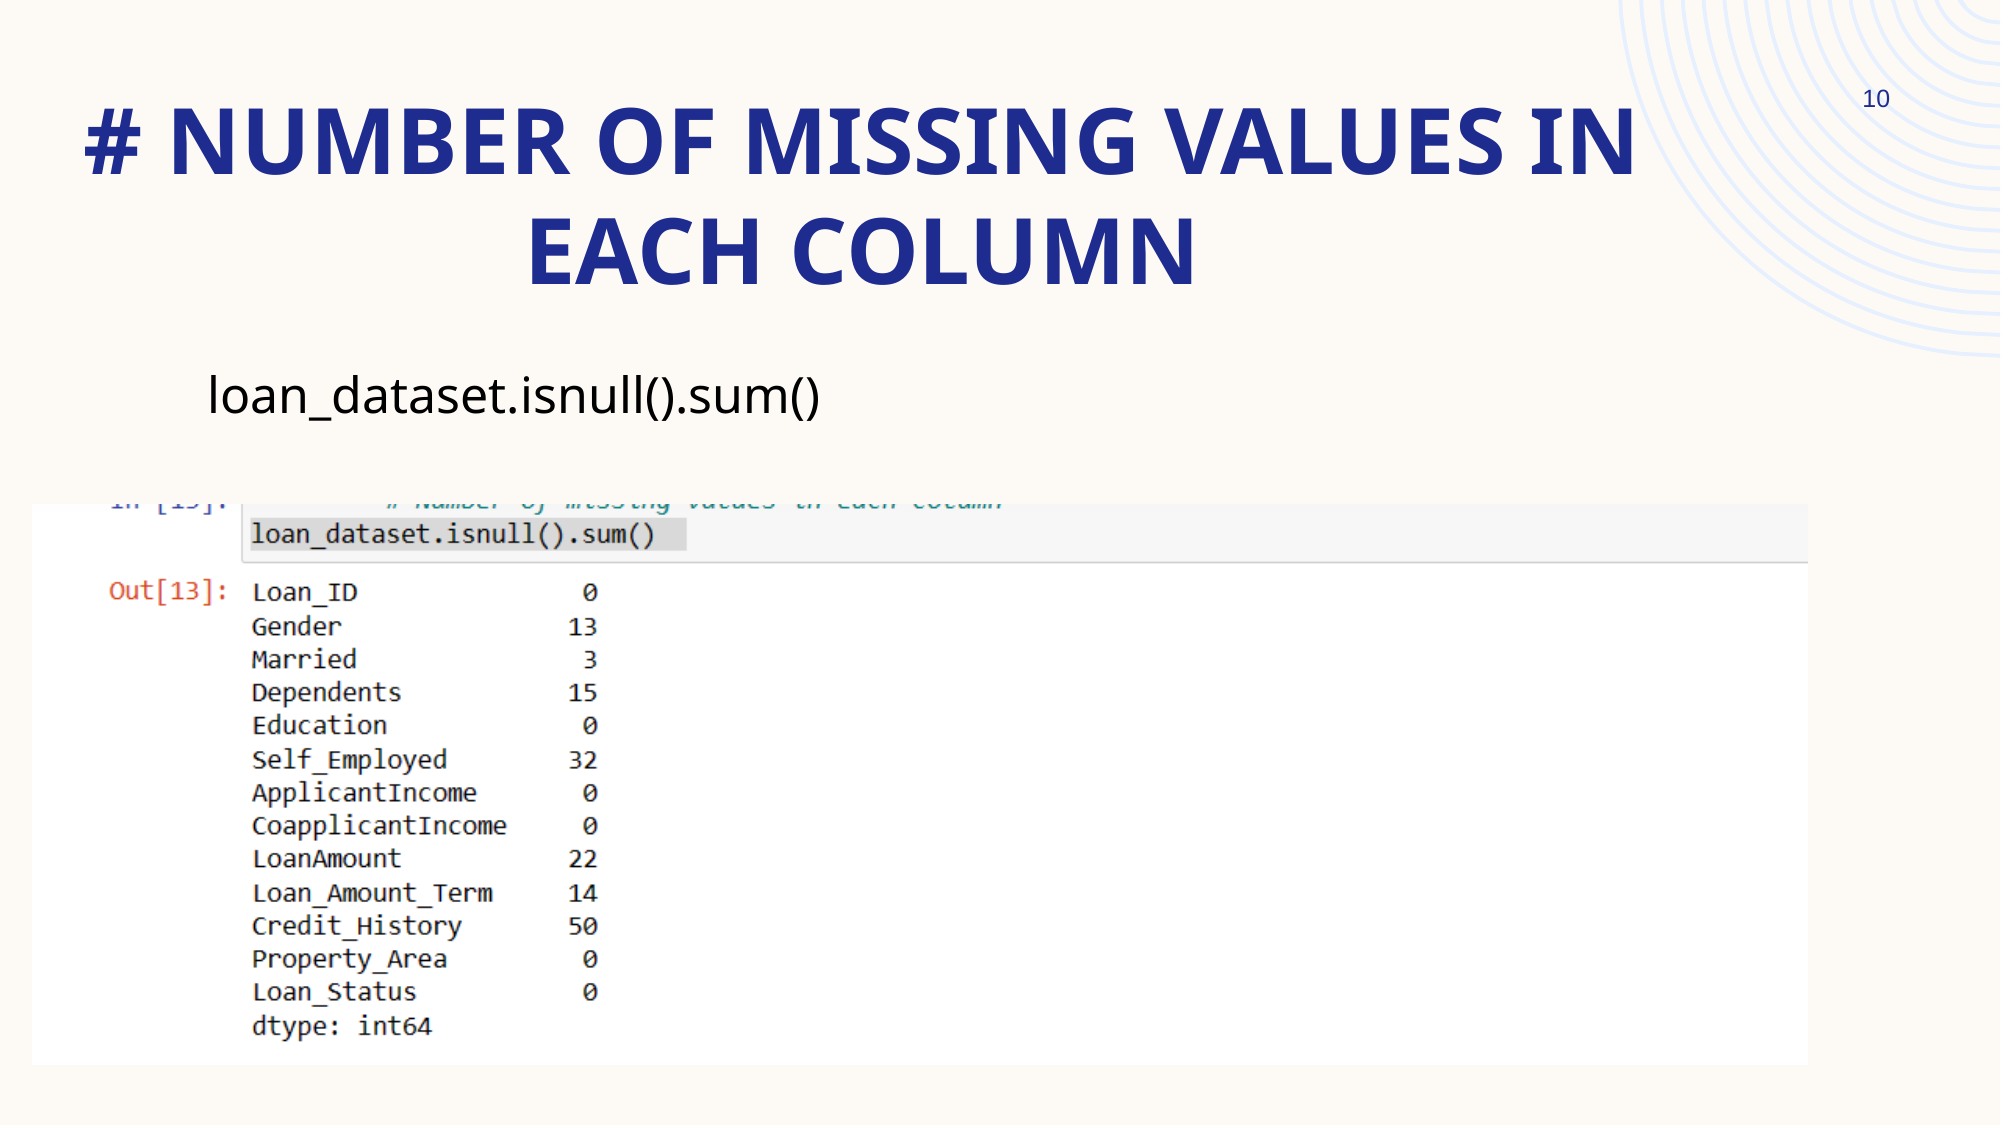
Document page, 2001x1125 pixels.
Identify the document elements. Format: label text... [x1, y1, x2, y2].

picture [31, 504, 1808, 1065]
slide_number 10 [1795, 75, 1958, 120]
text_box loan_dataset.isnull().sum() [192, 356, 1378, 431]
title # Number of missing values in each column [21, 75, 1703, 201]
